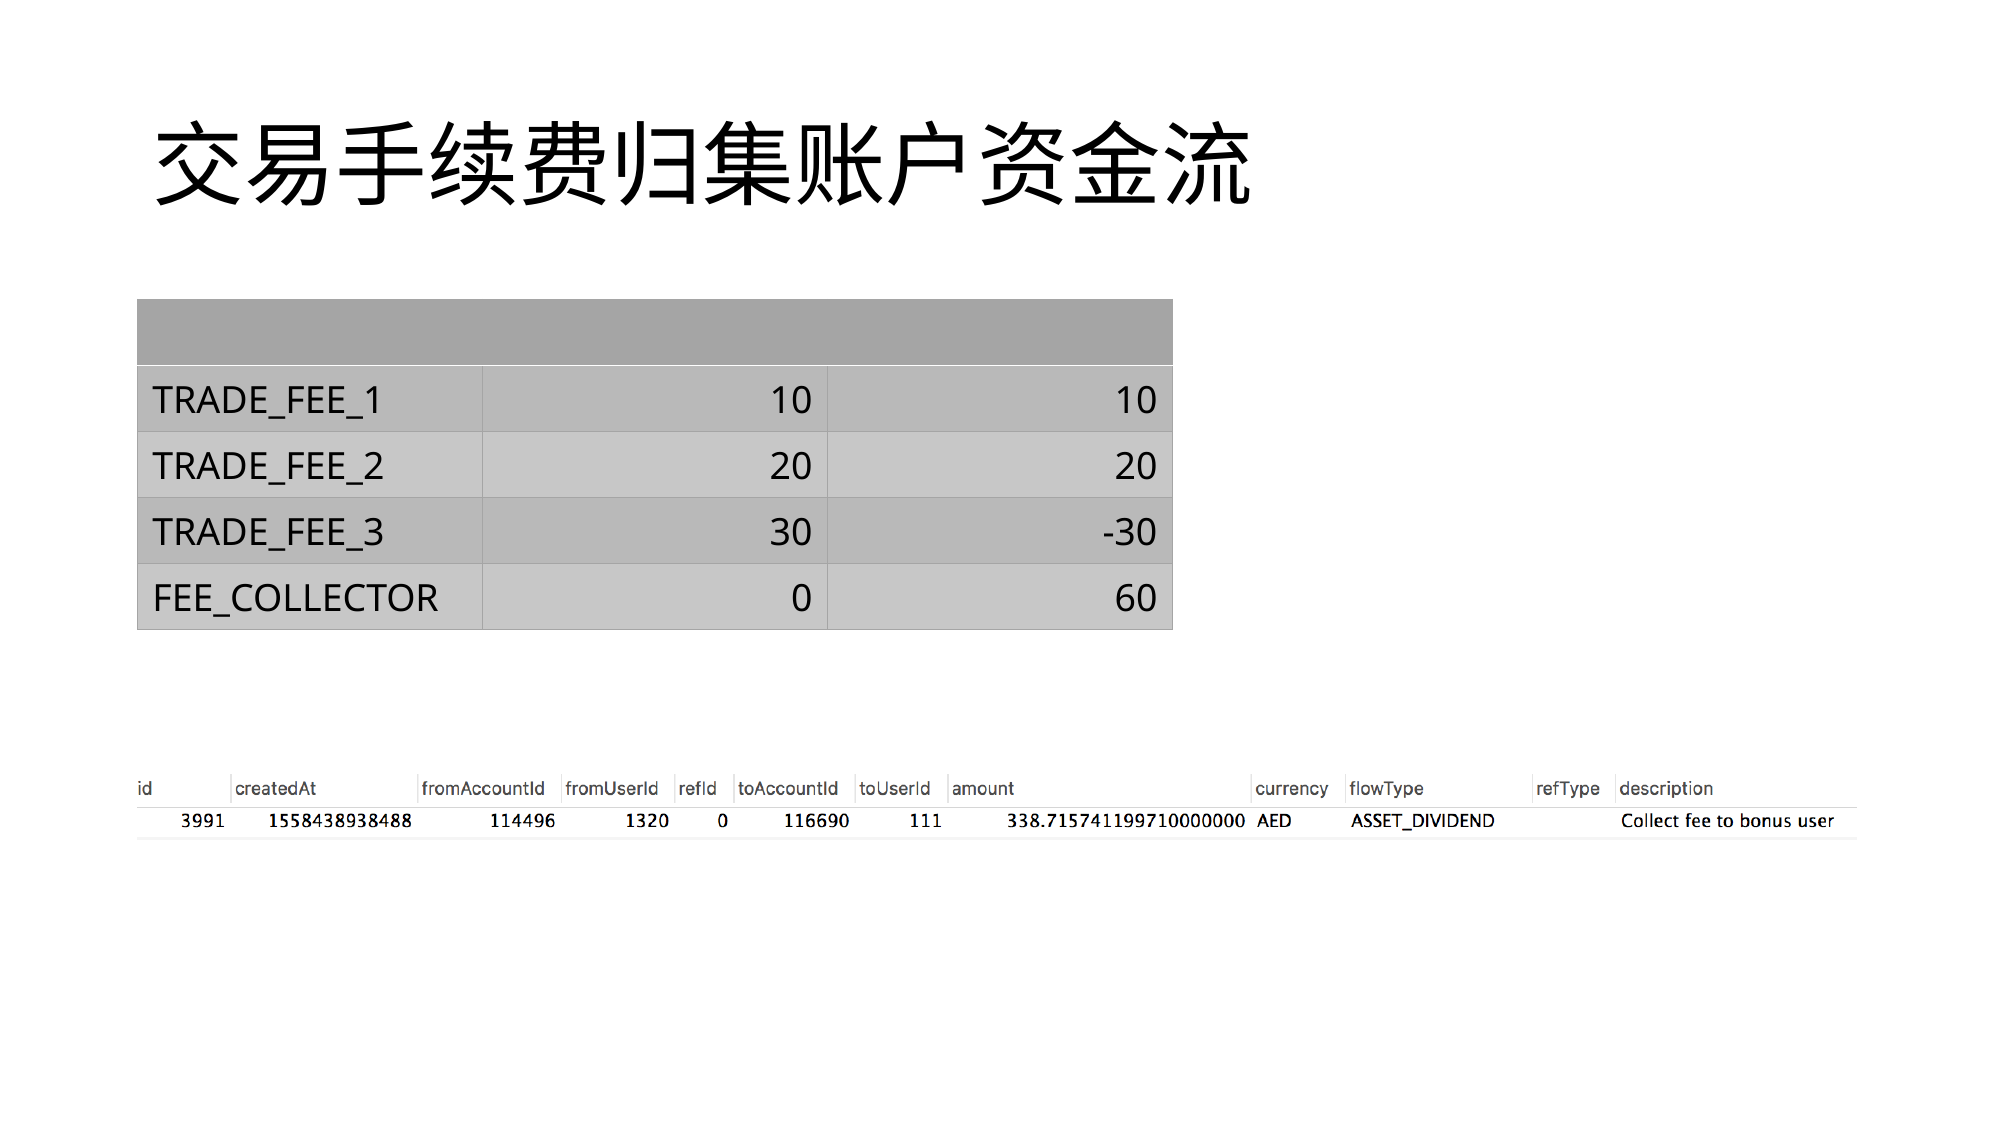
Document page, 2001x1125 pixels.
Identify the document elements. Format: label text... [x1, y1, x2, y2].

table_cell TRADE_FEE_2 [138, 432, 482, 497]
table_cell TRADE_FEE_3 [138, 498, 482, 563]
table_header [483, 300, 827, 365]
title 交易手续费归集账户资金流 [137, 59, 1863, 278]
table_cell 10 [828, 366, 1172, 431]
table_cell 20 [483, 432, 827, 497]
table_header [138, 300, 482, 365]
table_header [828, 300, 1172, 365]
table_cell 20 [828, 432, 1172, 497]
table_cell 0 [483, 564, 827, 629]
table_cell 10 [483, 366, 827, 431]
table_cell FEE_COLLECTOR [138, 564, 482, 629]
table_cell 60 [828, 564, 1172, 629]
table_cell TRADE_FEE_1 [138, 366, 482, 431]
table_cell 30 [483, 498, 827, 563]
picture [137, 773, 1857, 840]
table_cell -30 [828, 498, 1172, 563]
